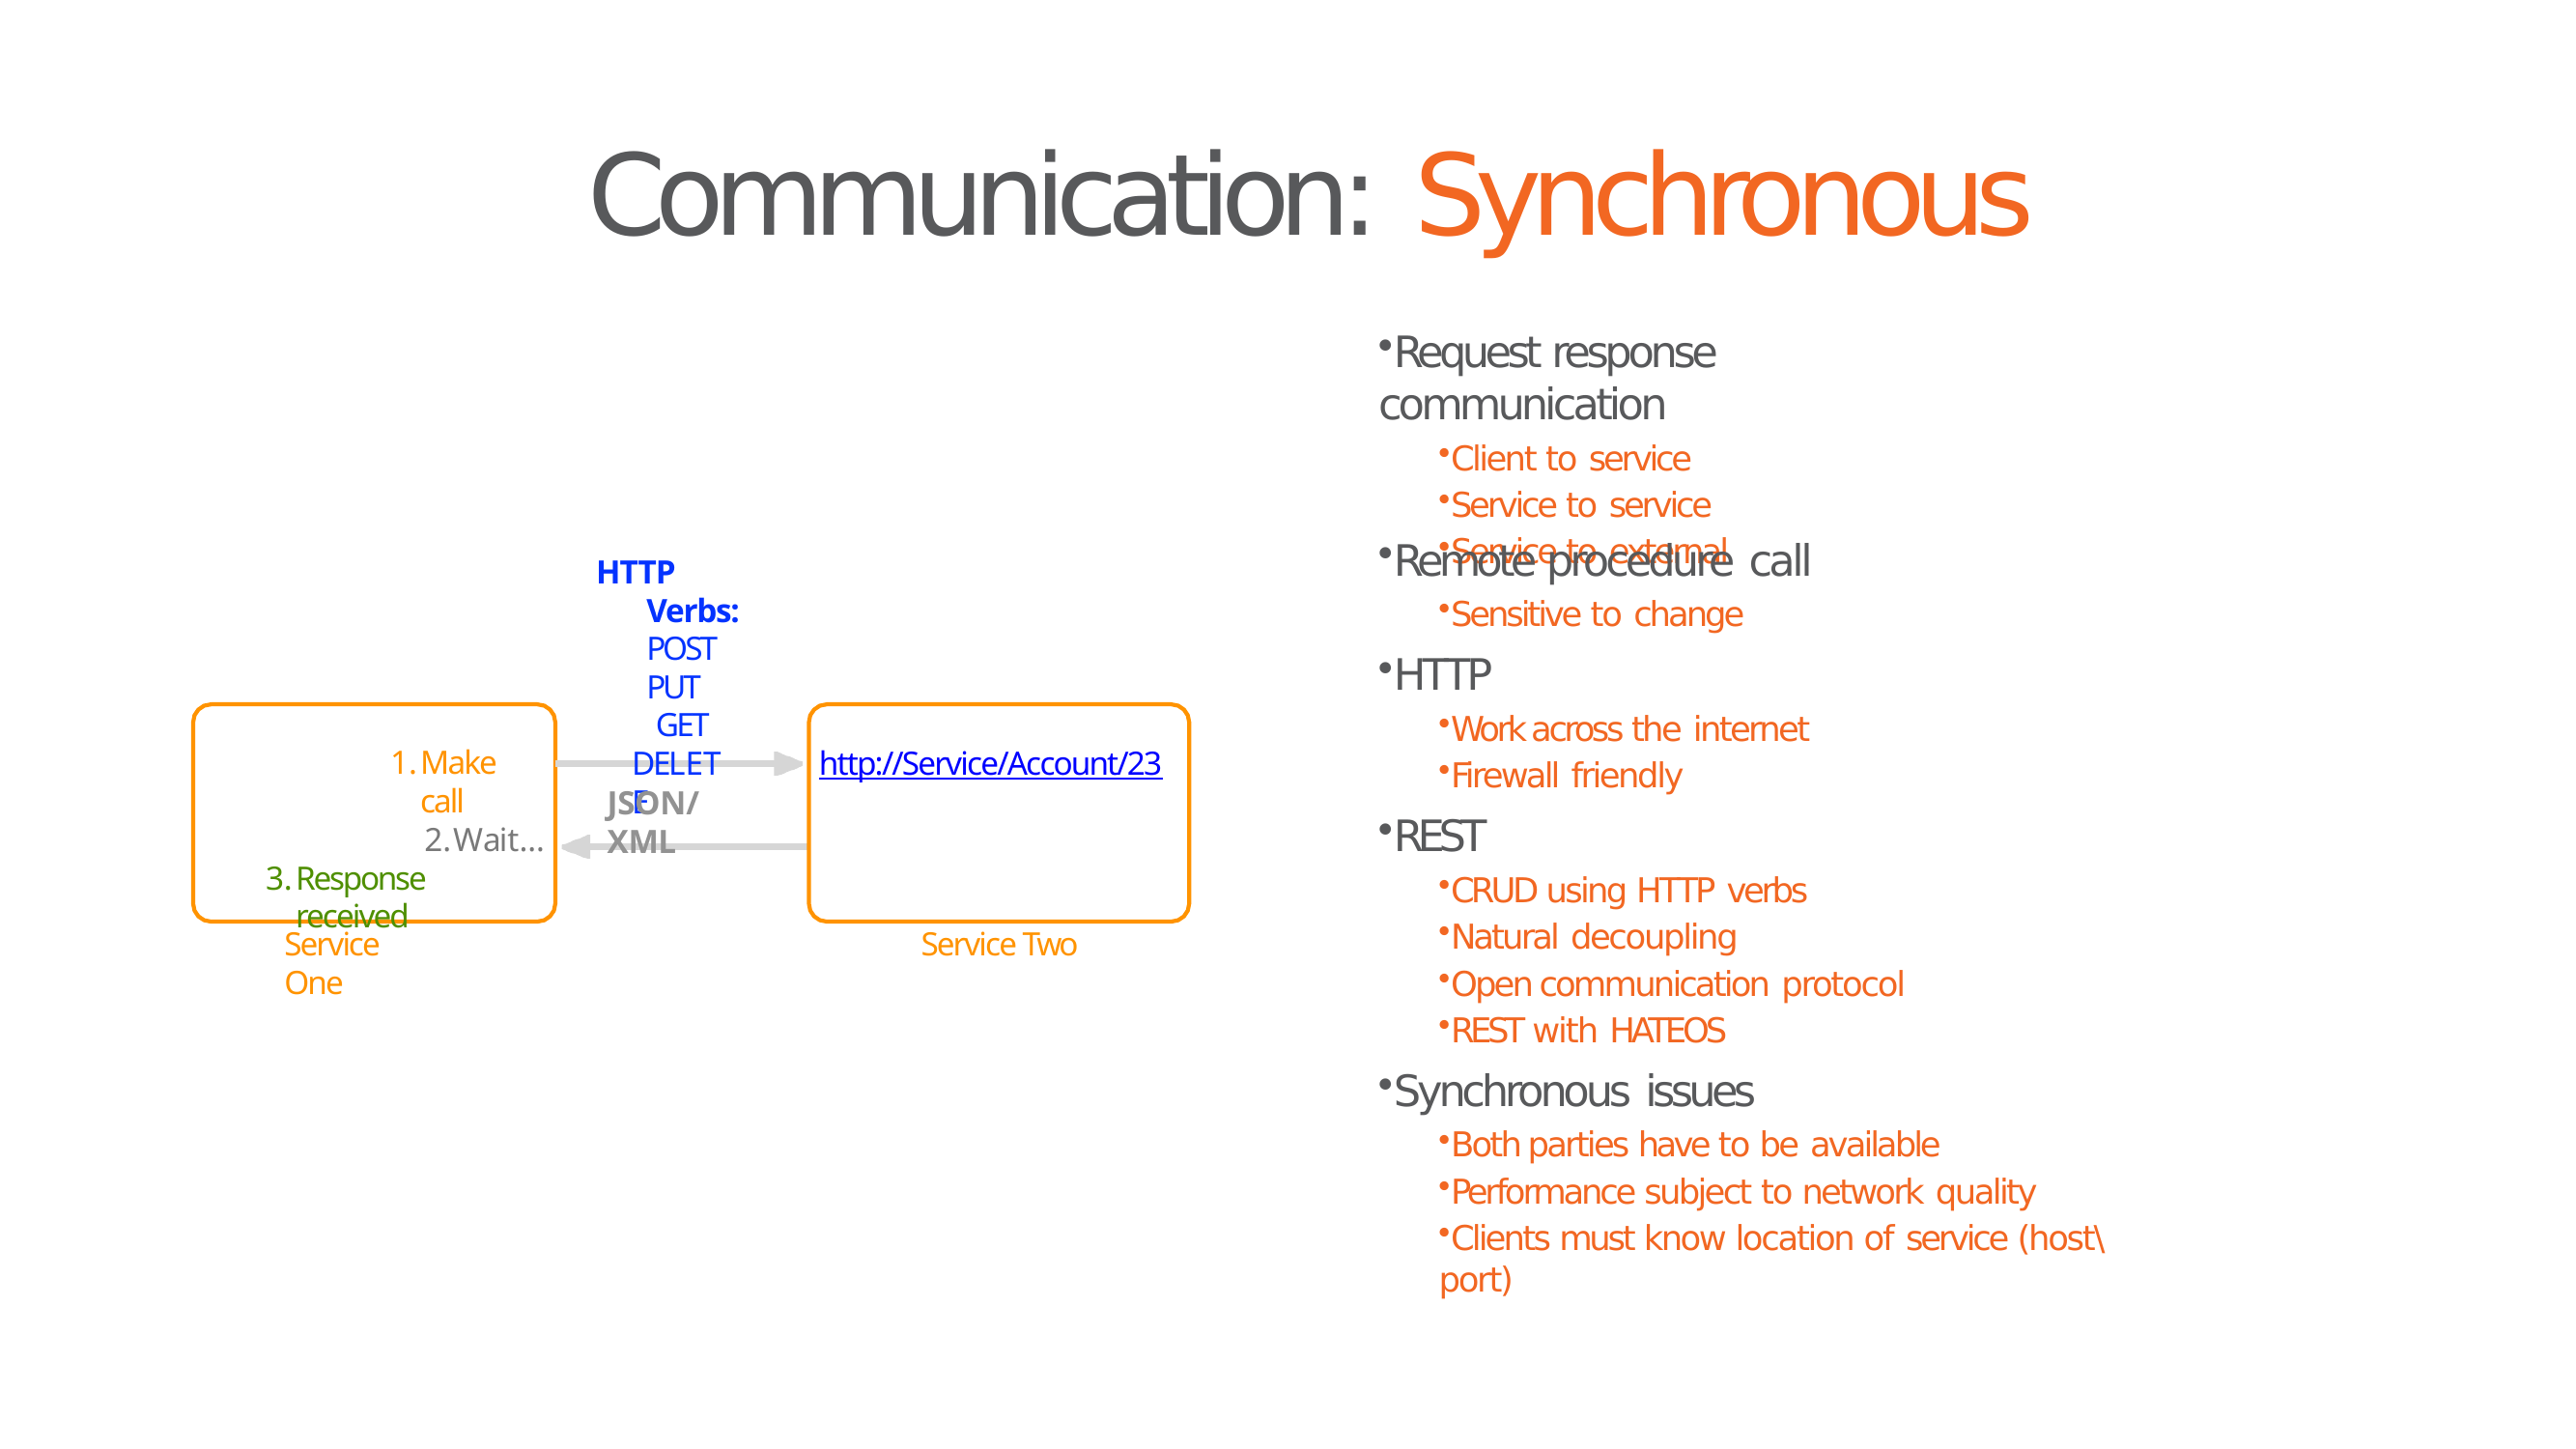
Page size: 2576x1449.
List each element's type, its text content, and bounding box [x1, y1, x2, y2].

text_box [192, 704, 555, 923]
text_box JSON/XML [605, 781, 759, 861]
text_box Request response communication Client to service Service to service Service to external [1375, 313, 1997, 521]
text_box [561, 835, 591, 859]
text_box HTTP Verbs: POST PUT GET DELETE [594, 548, 771, 820]
text_box Service One [282, 935, 446, 1002]
title Communication: Synchronous [569, 121, 2061, 365]
text_box http://Service/Account/23 [816, 740, 1172, 786]
text_box Service Two [919, 923, 1082, 963]
text_box [808, 704, 1190, 923]
text_box [774, 752, 803, 776]
text_box Make call Wait… Response received [263, 740, 548, 935]
text_box Remote procedure call Sensitive to change HTTP Work across the internet Firewall friendly REST CRUD using HTTP verbs Natural decoupling Open communication protocol REST with HATEOS Synchronous issues Both parties have to be available Performance subject to network quality Clients must know location of service (host\port) [1375, 521, 2143, 1299]
